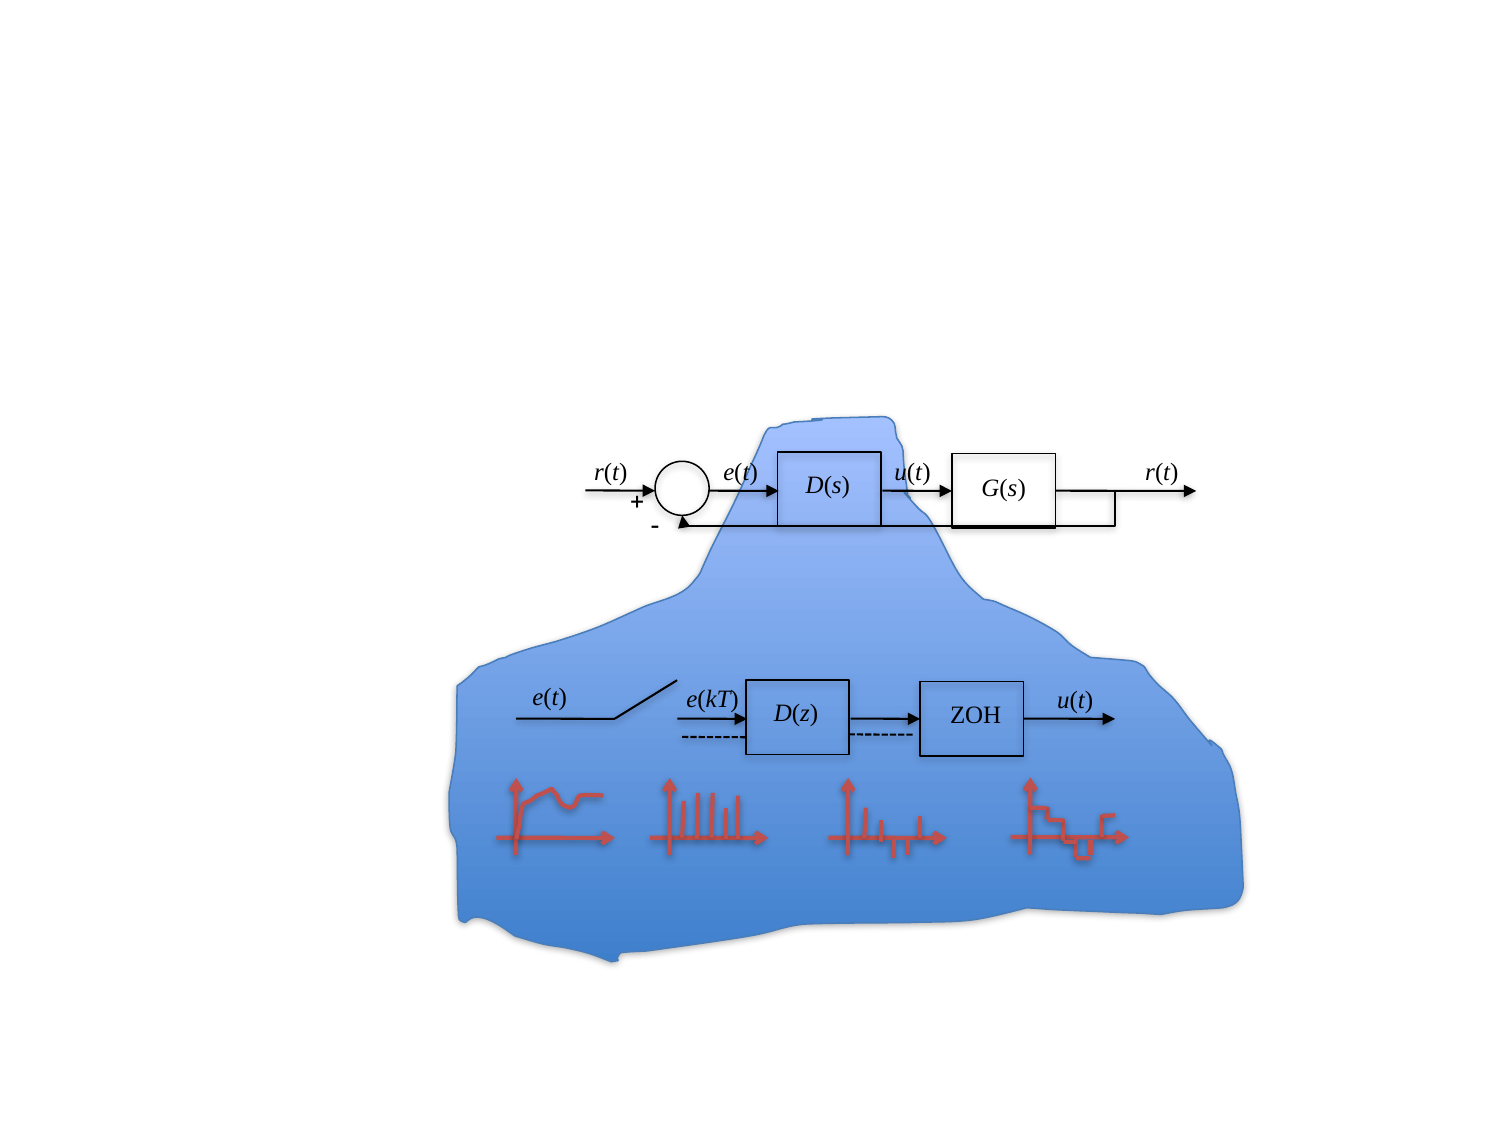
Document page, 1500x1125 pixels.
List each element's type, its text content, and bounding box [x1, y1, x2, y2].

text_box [577, 447, 1197, 548]
text_box e(kT) [671, 675, 754, 721]
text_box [1010, 777, 1130, 855]
text_box ZOH [935, 691, 1017, 737]
text_box [745, 679, 850, 755]
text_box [614, 679, 678, 719]
text_box [919, 681, 1024, 757]
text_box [496, 777, 616, 856]
text_box e(t) [517, 673, 582, 717]
text_box D(z) [759, 689, 834, 734]
text_box [448, 556, 1244, 963]
text_box u(t) [1042, 676, 1111, 717]
text_box [758, 415, 903, 446]
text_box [828, 777, 948, 856]
